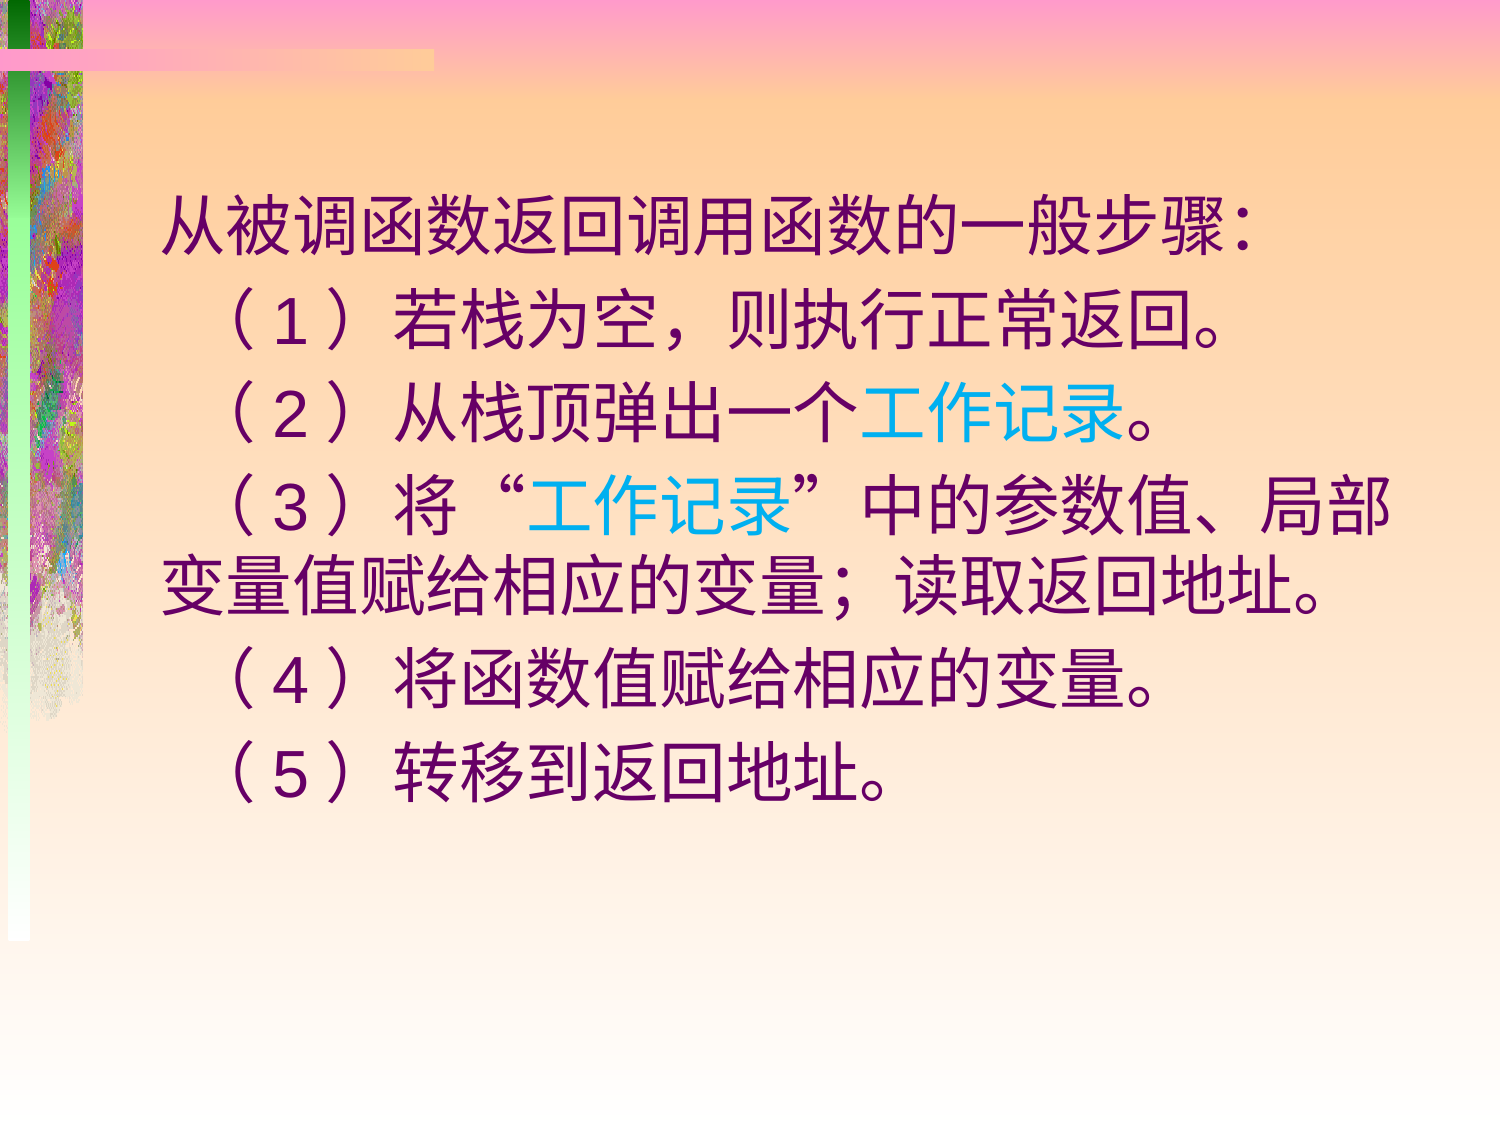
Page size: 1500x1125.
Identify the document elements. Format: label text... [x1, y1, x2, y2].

picture [0, 71, 9, 821]
list 从被调函数返回调用函数的一般步骤： （1）若栈为空，则执行正常返回。 （2）从栈顶弹出一个工作记录。 （3）将“工作记录”中的参数值、局部变量值赋给相应的变量；读取返回地址。 （4）将函数值赋给相应的变量。 （5）转移到返回地址。 [144, 176, 1420, 924]
picture [29, 0, 83, 50]
picture [0, 0, 9, 50]
picture [29, 71, 83, 821]
